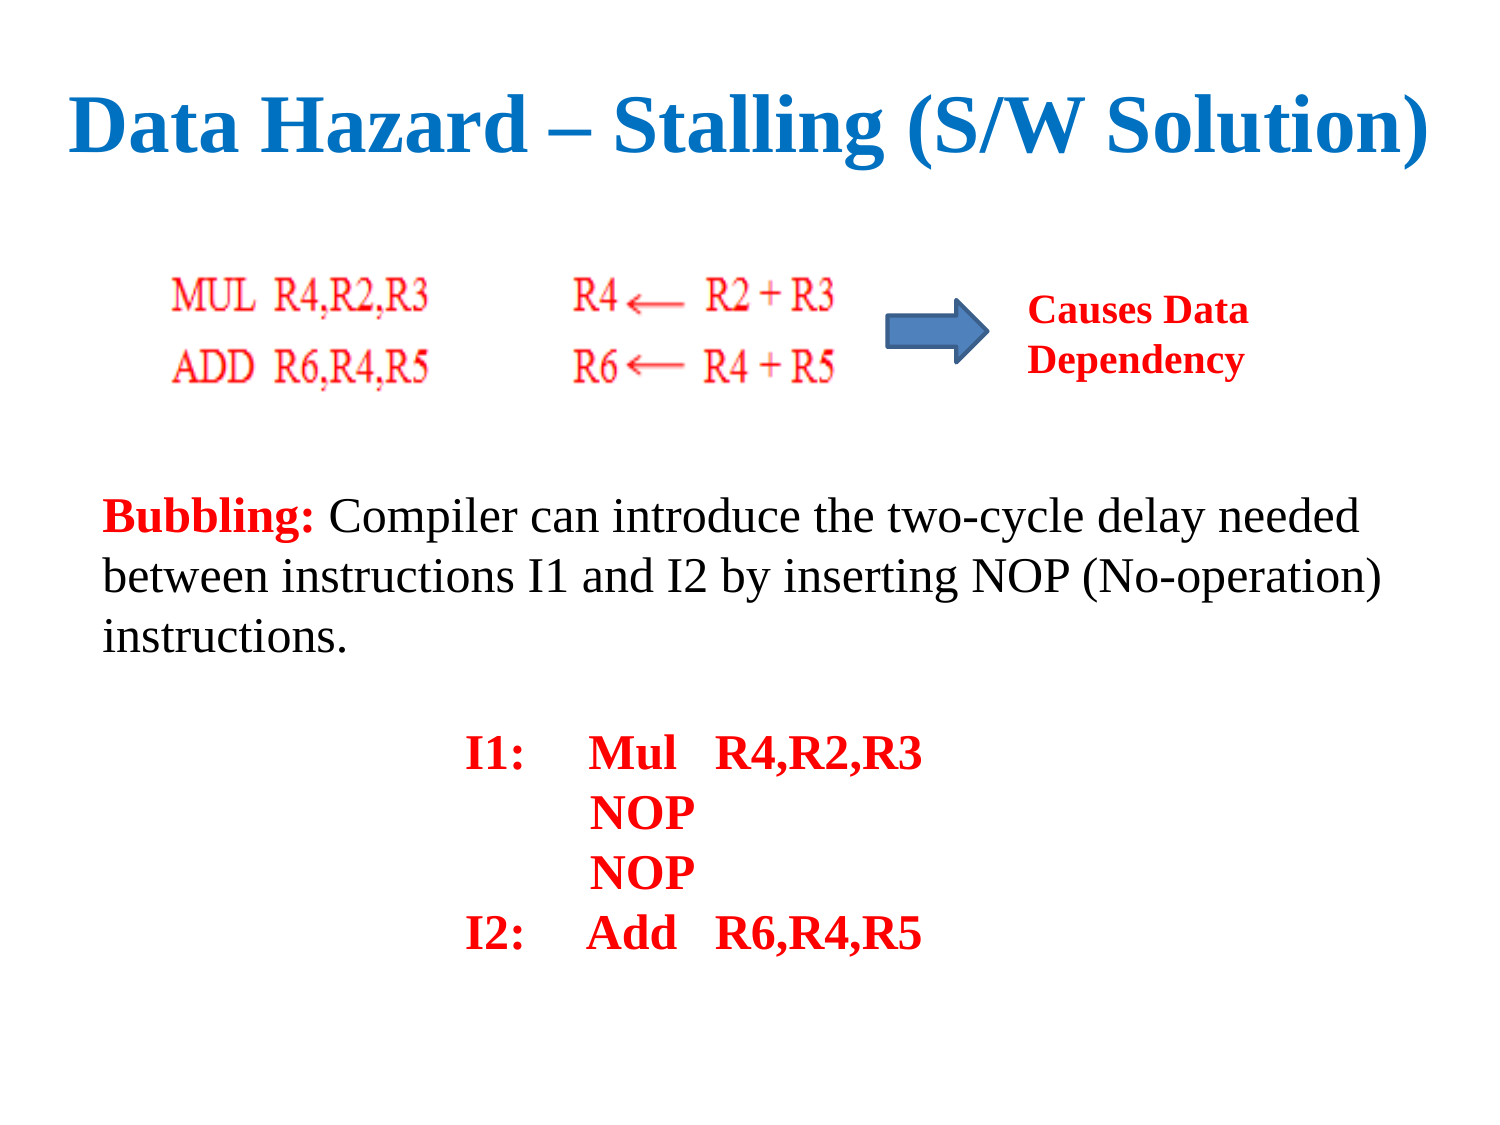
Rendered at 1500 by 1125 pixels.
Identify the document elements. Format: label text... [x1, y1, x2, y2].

text_box I1: Mul R4,R2,R3 NOP NOP I2: Add R6,R4,R5 [449, 712, 1275, 968]
title Data Hazard – Stalling (S/W Solution) [0, 24, 1500, 213]
text_box Causes Data Dependency [1012, 274, 1463, 390]
text_box [885, 298, 990, 365]
text_box Bubbling: Compiler can introduce the two-cycle delay needed between instructions I1 and I2 by inserting NOP (No-operation) instructions. [87, 474, 1500, 670]
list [162, 262, 851, 401]
